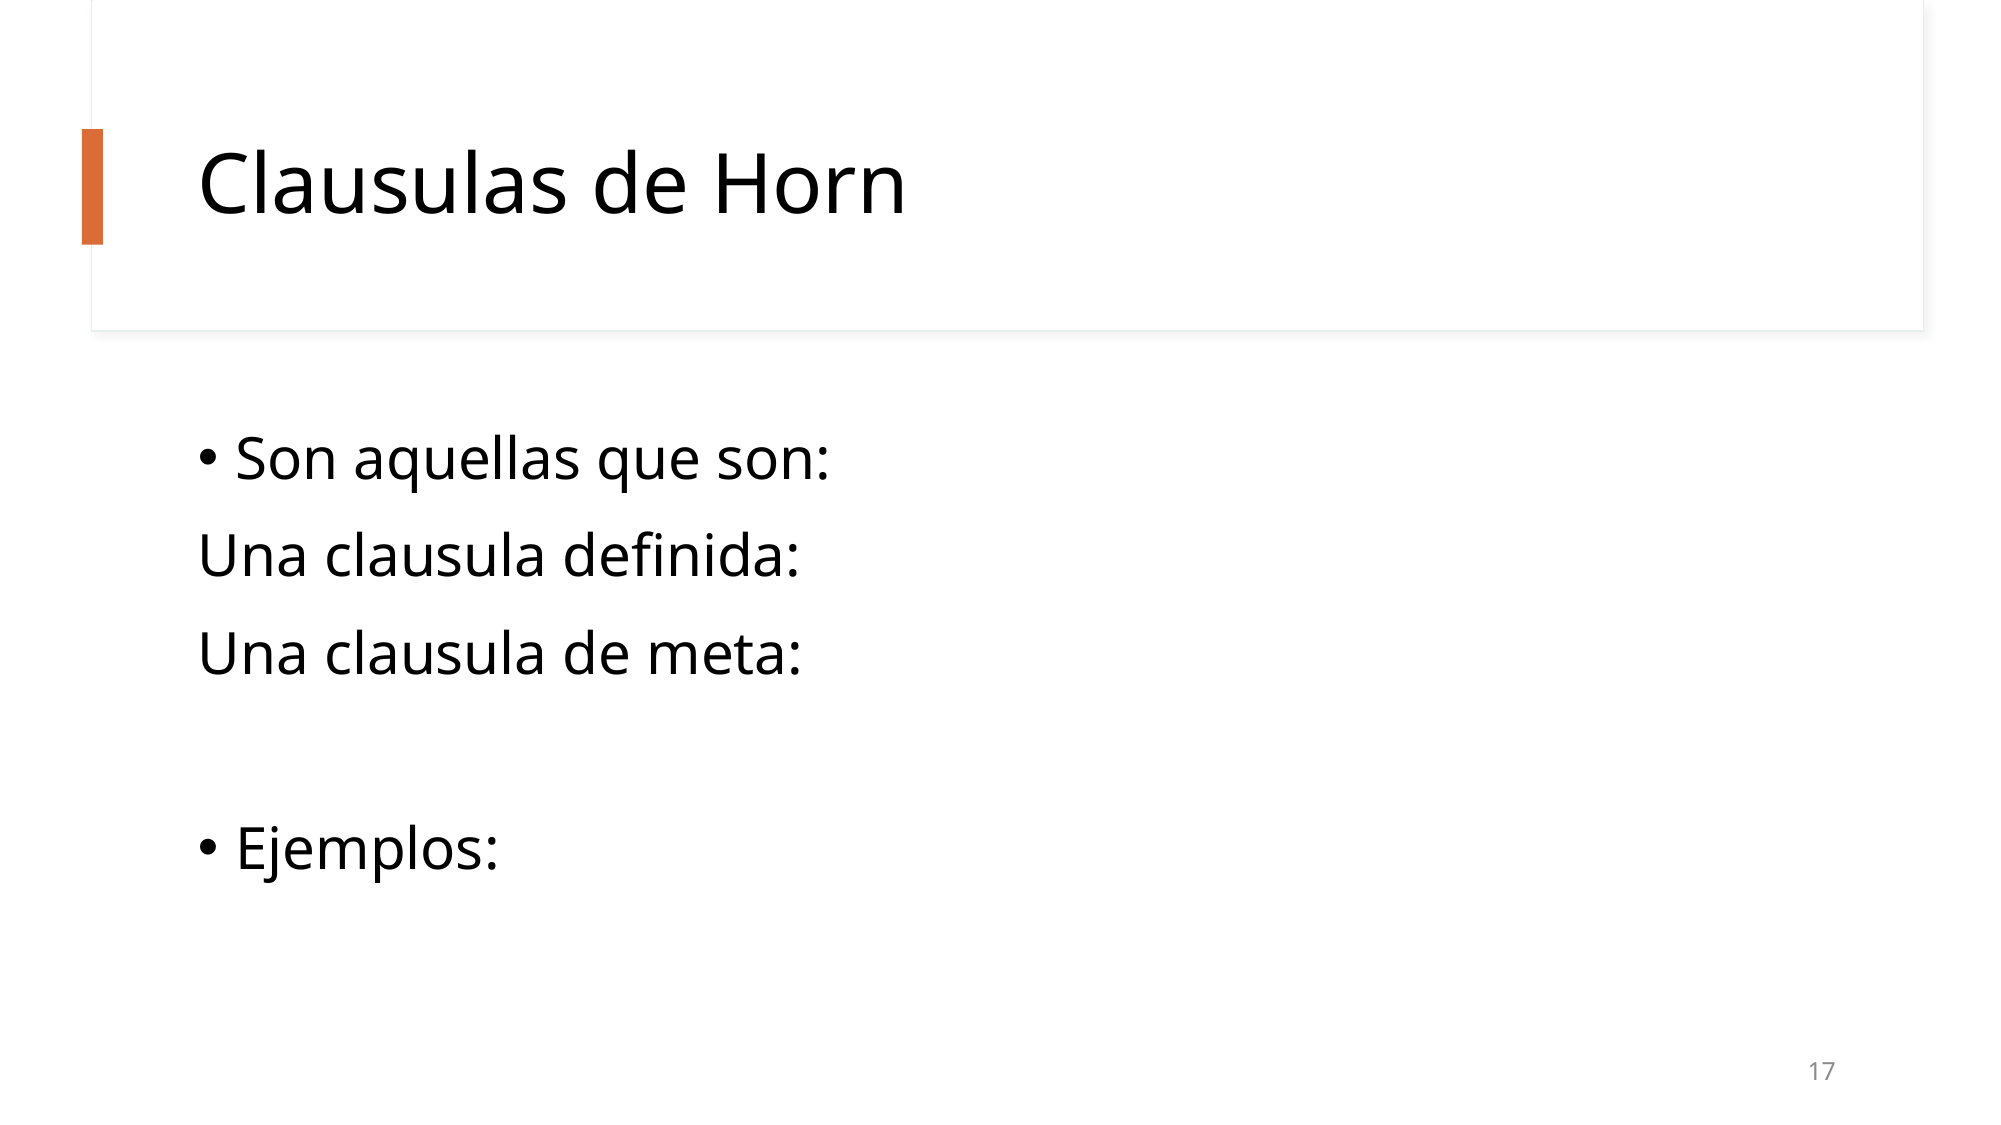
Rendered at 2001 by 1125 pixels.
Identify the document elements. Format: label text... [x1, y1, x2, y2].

title Clausulas de Horn [183, 90, 1851, 284]
slide_number 17 [1401, 1042, 1851, 1103]
